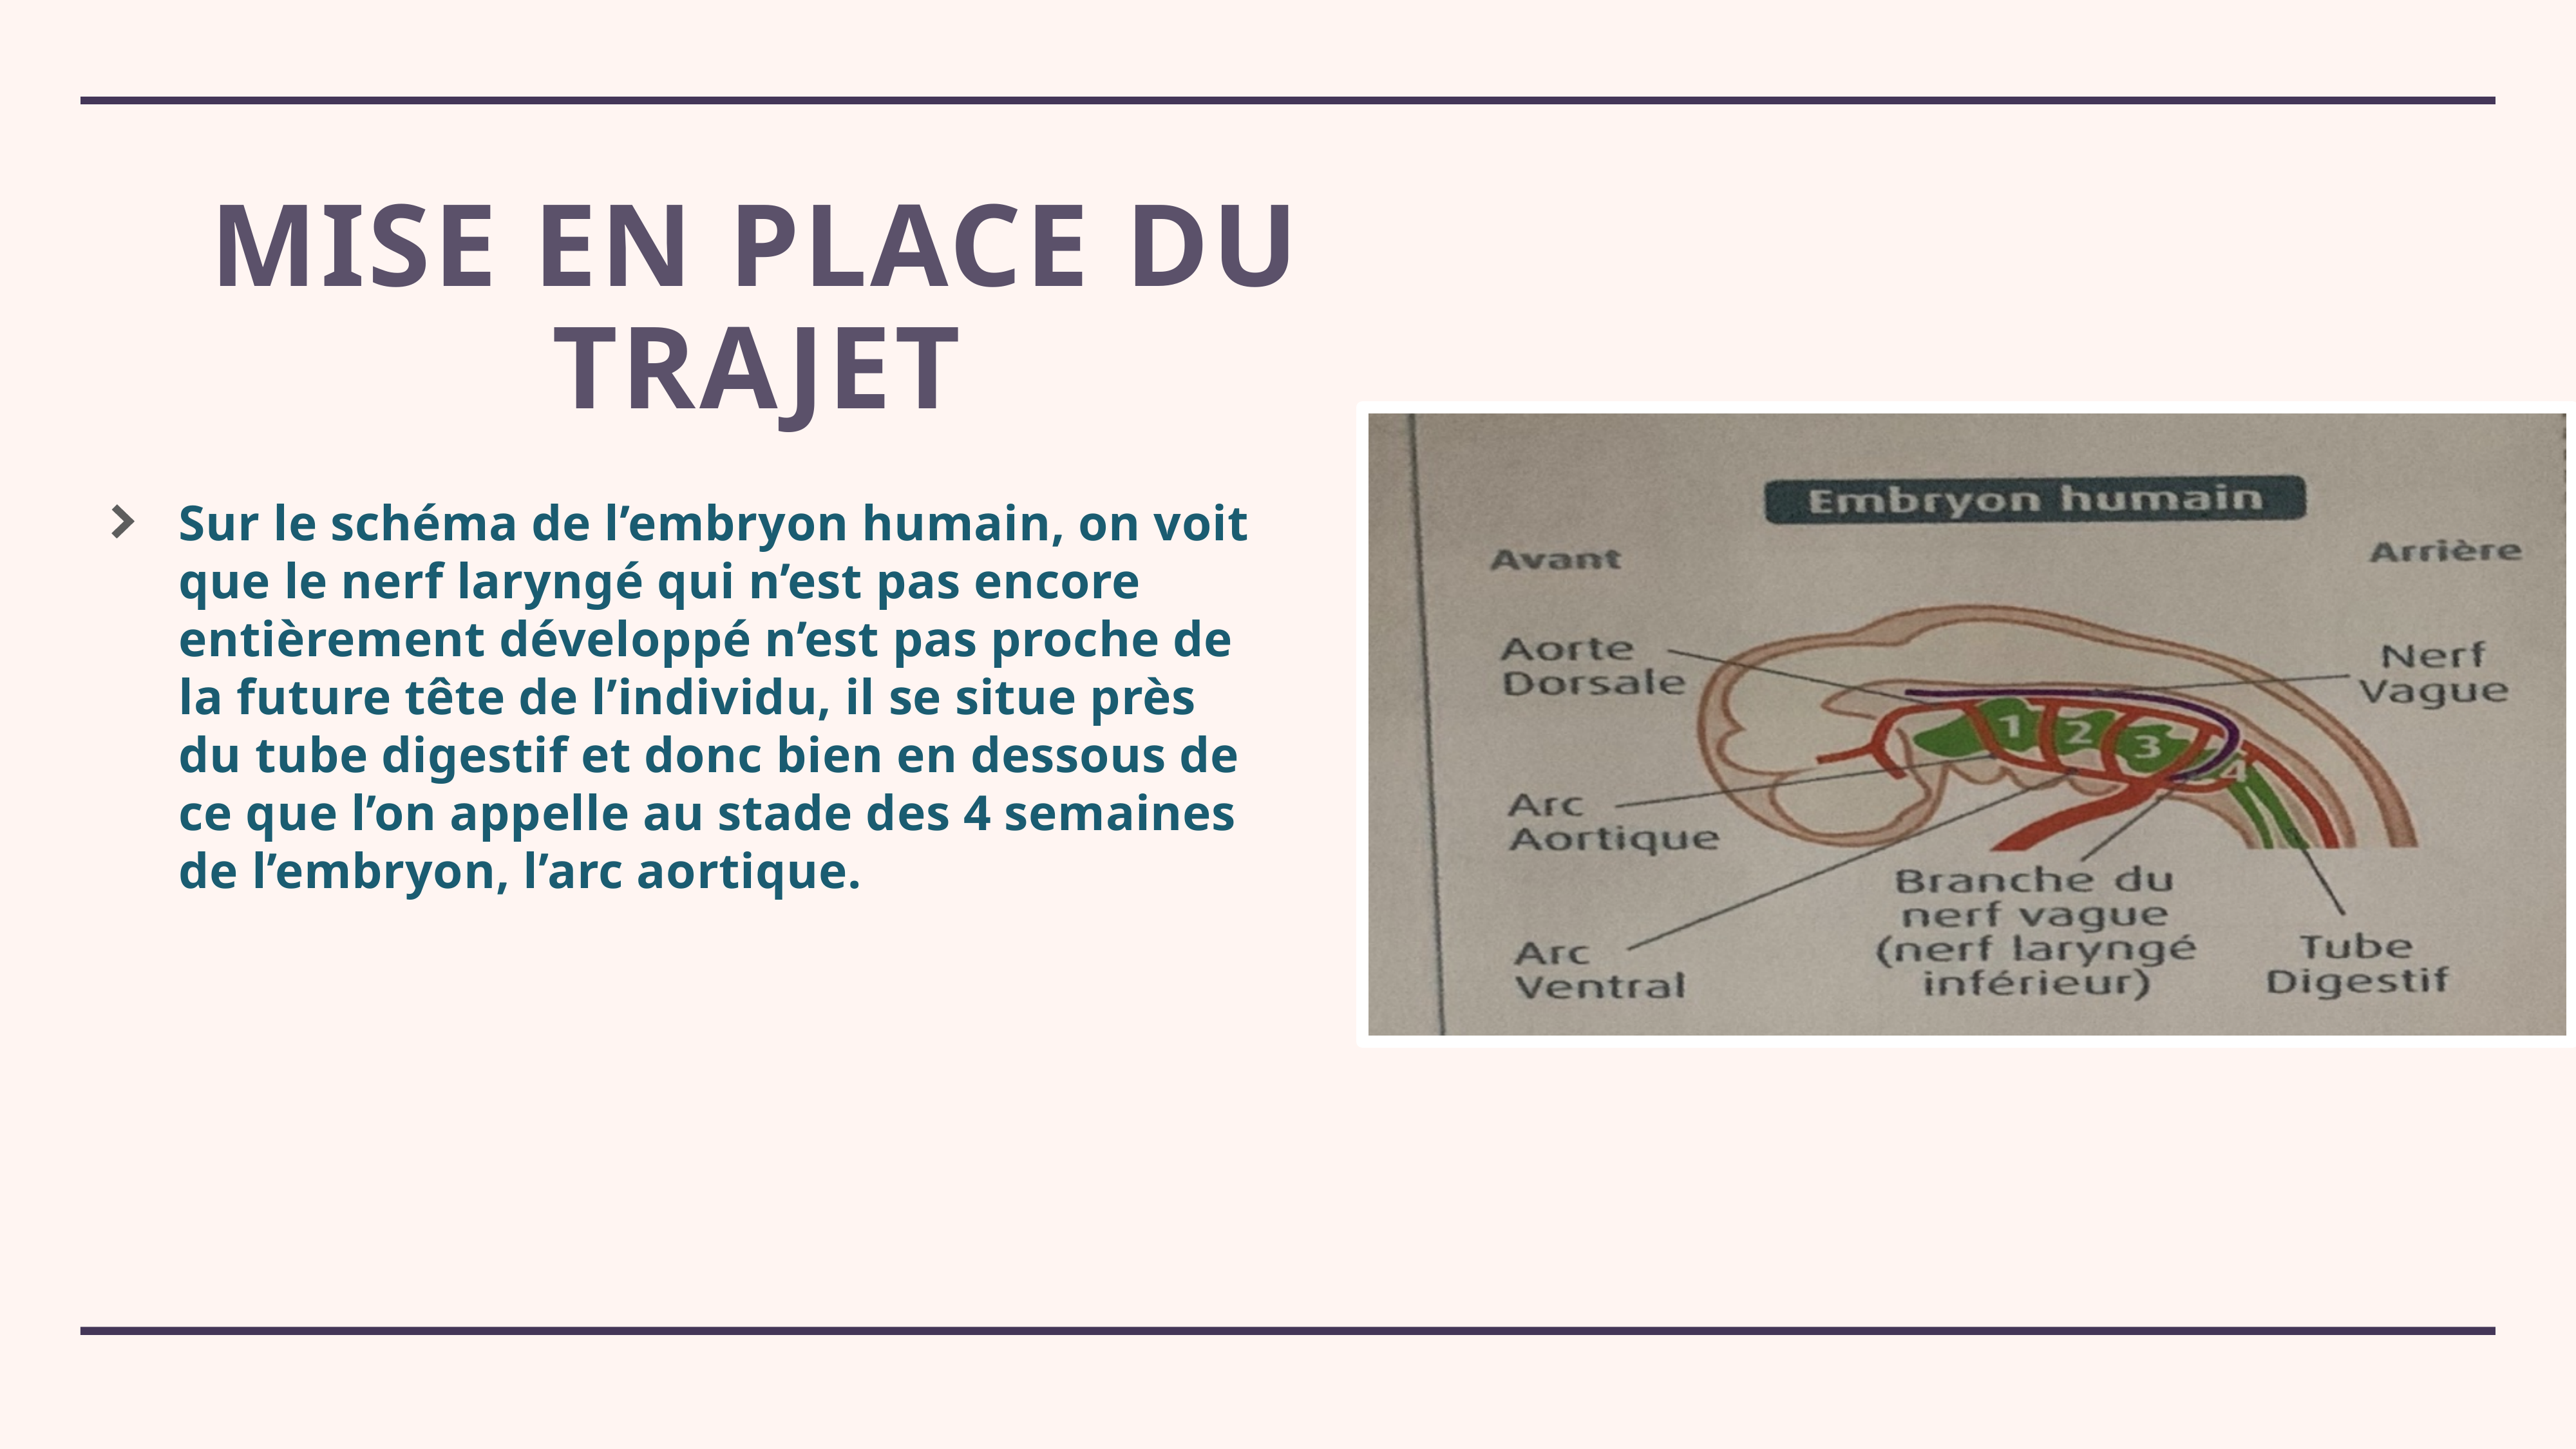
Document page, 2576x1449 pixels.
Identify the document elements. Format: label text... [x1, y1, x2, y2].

picture [1368, 413, 2567, 1036]
picture [111, 504, 135, 538]
list Sur le schéma de l’embryon humain, on voit que le nerf laryngé qui n’est pas encore entièrement développé n’est pas proche de la future tête de l’individu, il se situe près du tube digestif et donc bien en dessous de ce que l’on appelle au stade des 4 semaines de l’embryon, l’arc aortique. [106, 486, 1266, 1065]
title Mise en place du trajet [133, 129, 1380, 439]
